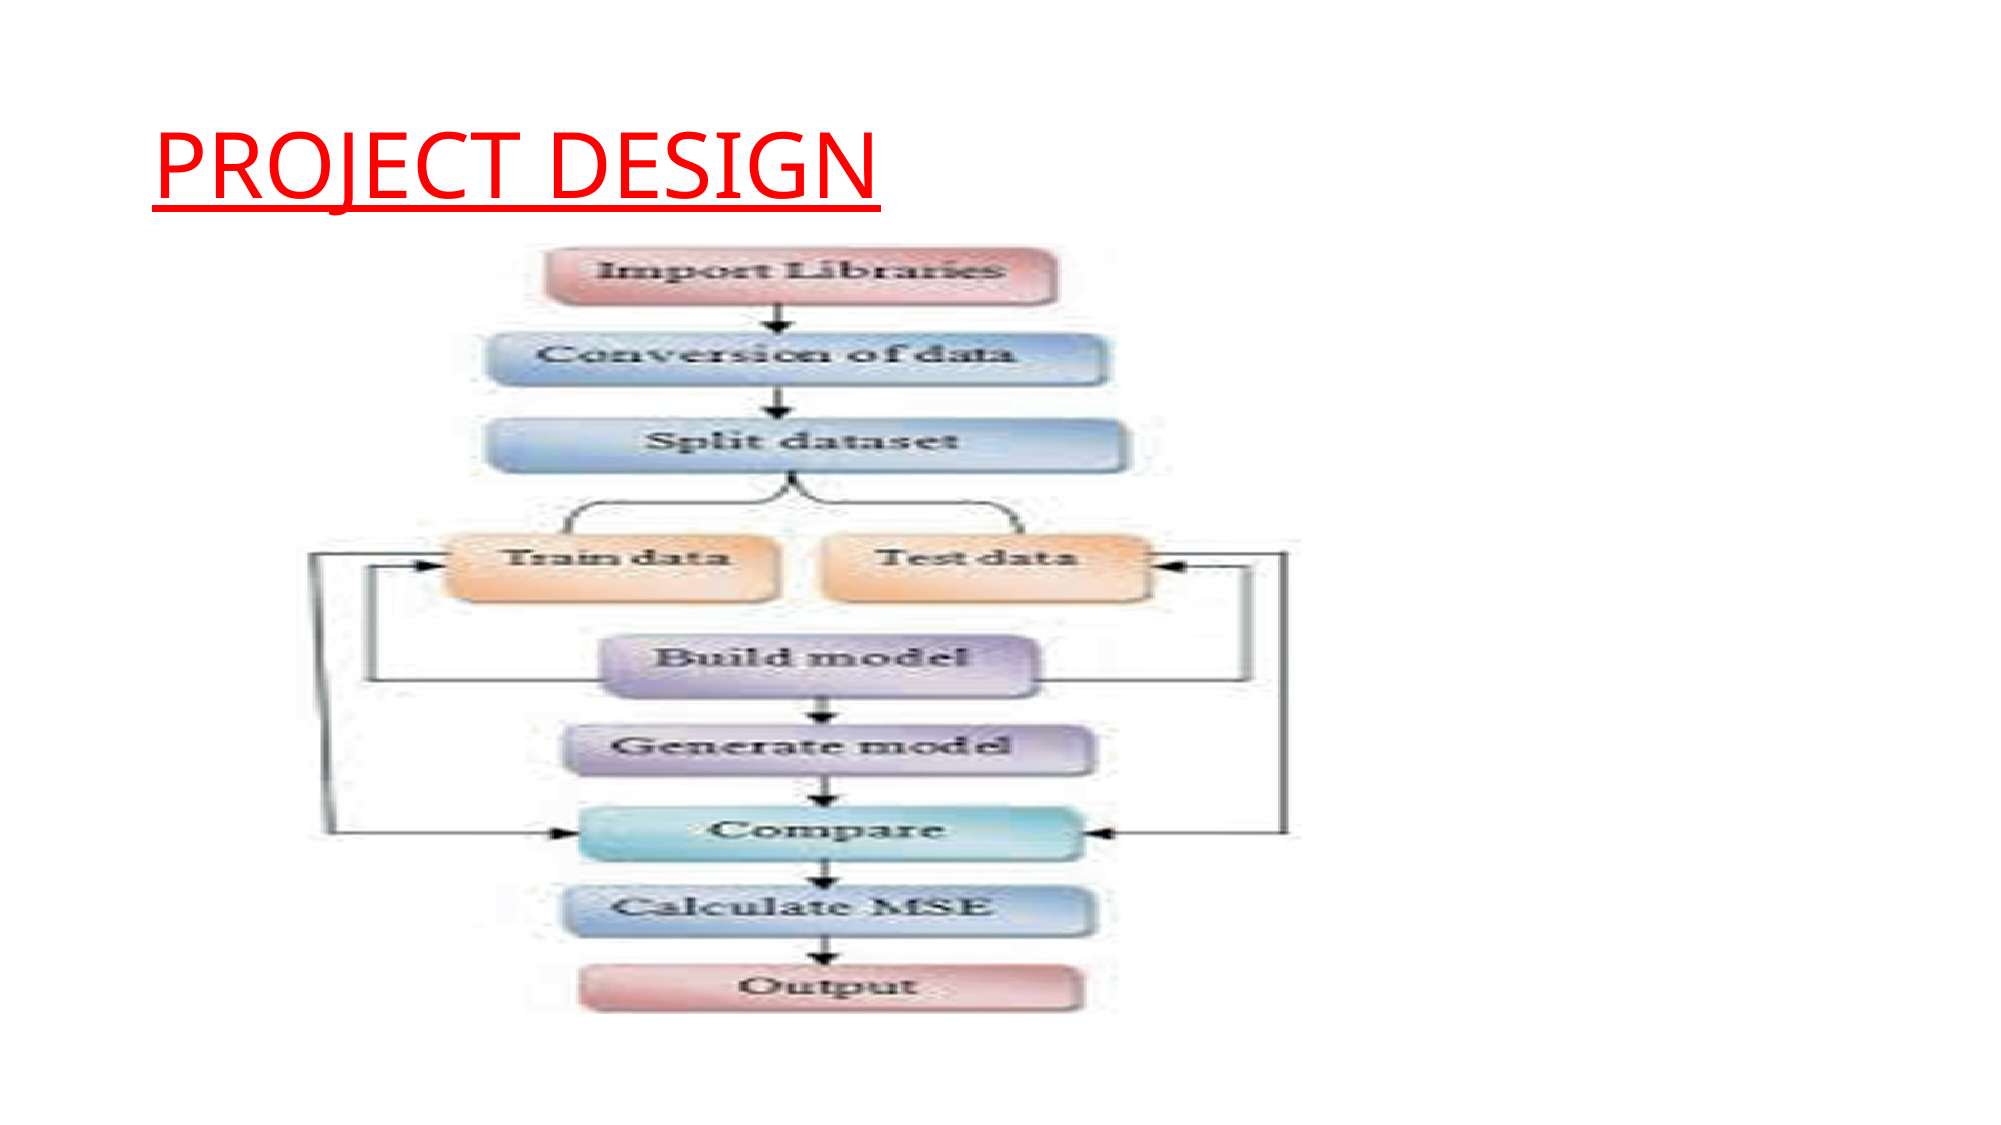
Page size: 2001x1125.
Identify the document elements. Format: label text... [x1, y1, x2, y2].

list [296, 243, 1301, 1014]
title PROJECT DESIGN [137, 59, 1863, 278]
